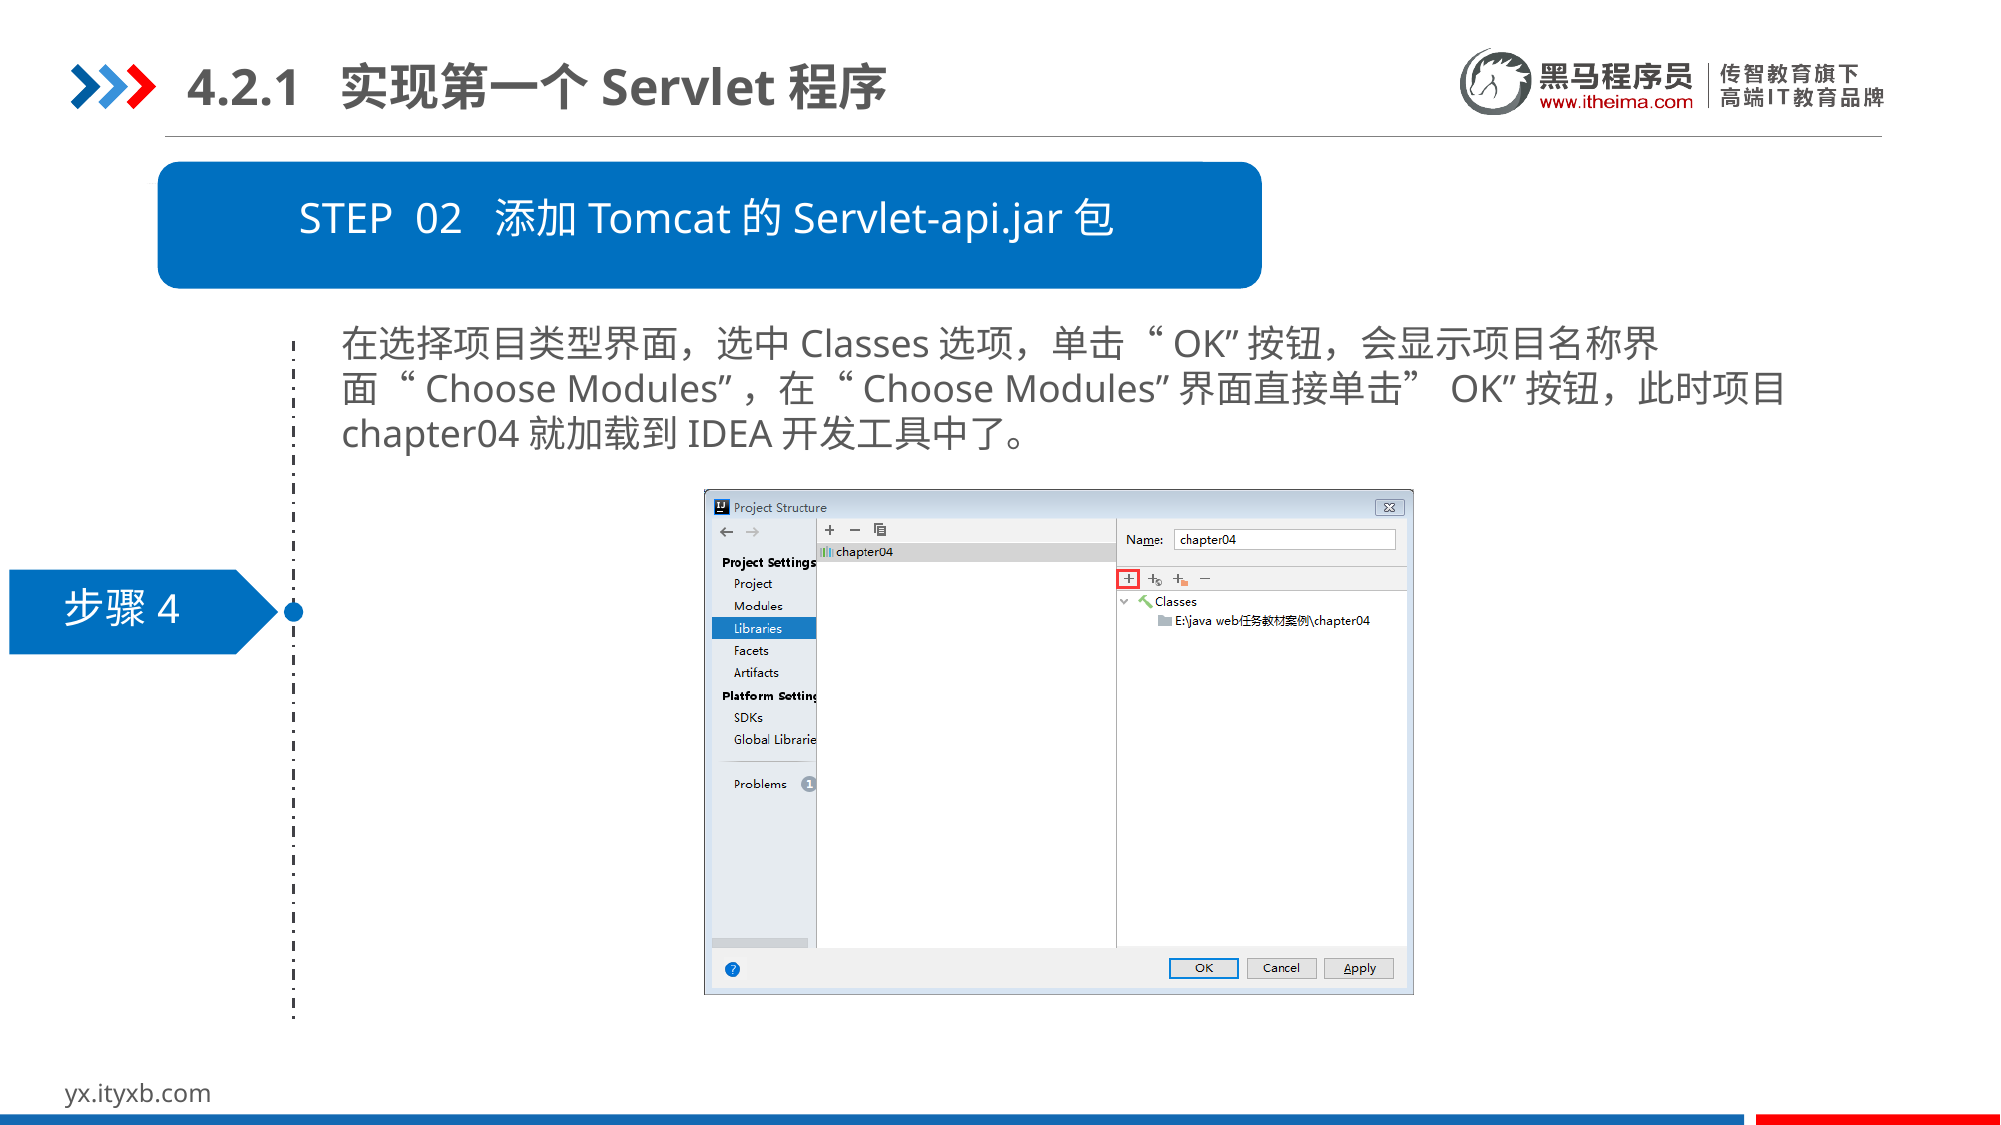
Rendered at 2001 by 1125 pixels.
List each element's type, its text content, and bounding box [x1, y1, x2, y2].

text_box [156, 160, 1263, 184]
text_box [156, 249, 1263, 290]
text_box [282, 601, 293, 623]
text_box [294, 601, 305, 623]
picture [704, 489, 1414, 995]
text_box STEP 02 添加Tomcat的Servlet-api.jar包 [145, 184, 1269, 249]
text_box 在选择项目类型界面，选中Classes选项，单击“OK”按钮，会显示项目名称界面“Choose Modules”，在“Choose Modules”界面直接单击”OK”按钮，此时项目chapter04就加载到IDEA开发工具中了。 [326, 312, 1845, 463]
text_box 4.2.1 实现第一个Servlet程序 [187, 43, 940, 127]
picture [1460, 48, 1887, 115]
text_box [0, 569, 279, 655]
